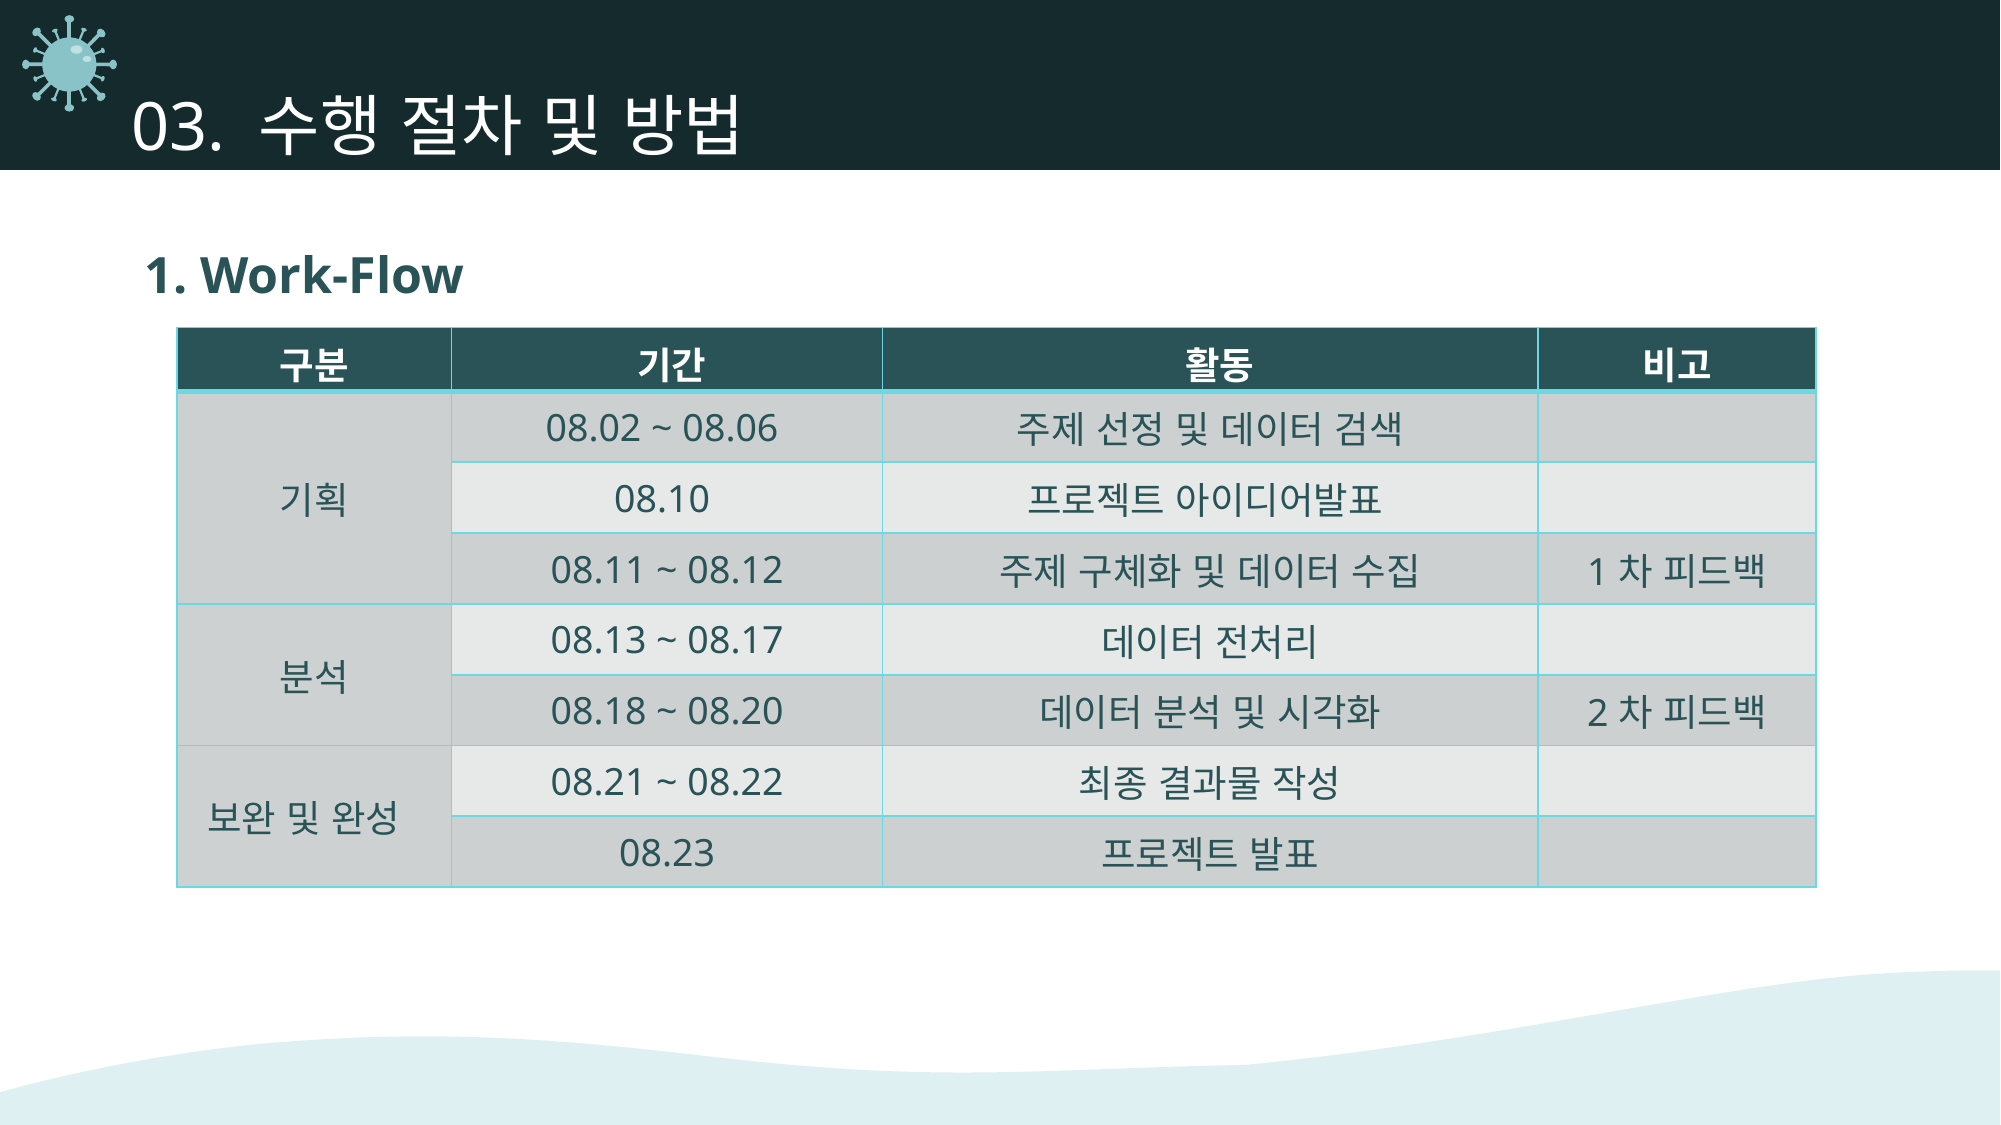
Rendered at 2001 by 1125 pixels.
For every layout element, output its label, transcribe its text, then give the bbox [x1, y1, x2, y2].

table_cell [1539, 463, 1815, 532]
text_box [22, 18, 115, 111]
table_cell 보완 및 완성 [178, 746, 451, 886]
text_box [0, 0, 2000, 170]
table_cell 2차 피드백 [1539, 676, 1815, 745]
table_cell 최종 결과물 작성 [883, 746, 1537, 815]
table_cell 분석 [178, 605, 451, 745]
table_cell 데이터 전처리 [883, 605, 1537, 674]
table_header 구분 [178, 328, 451, 389]
table_cell 08.10 [452, 463, 882, 532]
table_cell 1차 피드백 [1539, 534, 1815, 603]
table_header 활동 [883, 328, 1537, 389]
text_box [0, 969, 2000, 1125]
table_cell 08.11 ~ 08.12 [452, 534, 882, 603]
table_cell 08.21 ~ 08.22 [452, 746, 882, 815]
text_box 03. 수행 절차 및 방법 [116, 76, 775, 172]
table_cell 프로젝트 발표 [883, 817, 1537, 886]
table_cell 08.13 ~ 08.17 [452, 605, 882, 674]
table_cell 08.02 ~ 08.06 [452, 394, 882, 461]
table_cell 주제 선정 및 데이터 검색 [883, 394, 1537, 461]
table_cell 데이터 분석 및 시각화 [883, 676, 1537, 745]
table_cell 기획 [178, 394, 451, 603]
table_cell 프로젝트 아이디어발표 [883, 463, 1537, 532]
table_cell 08.18 ~ 08.20 [452, 676, 882, 745]
table_cell 주제 구체화 및 데이터 수집 [883, 534, 1537, 603]
text_box 1. Work-Flow [130, 235, 480, 311]
table_cell [1539, 817, 1815, 886]
table_cell 08.23 [452, 817, 882, 886]
table_cell [1539, 746, 1815, 815]
table_cell [1539, 605, 1815, 674]
table_cell [1539, 394, 1815, 461]
table_header 기간 [452, 328, 882, 389]
table_header 비고 [1539, 328, 1815, 389]
